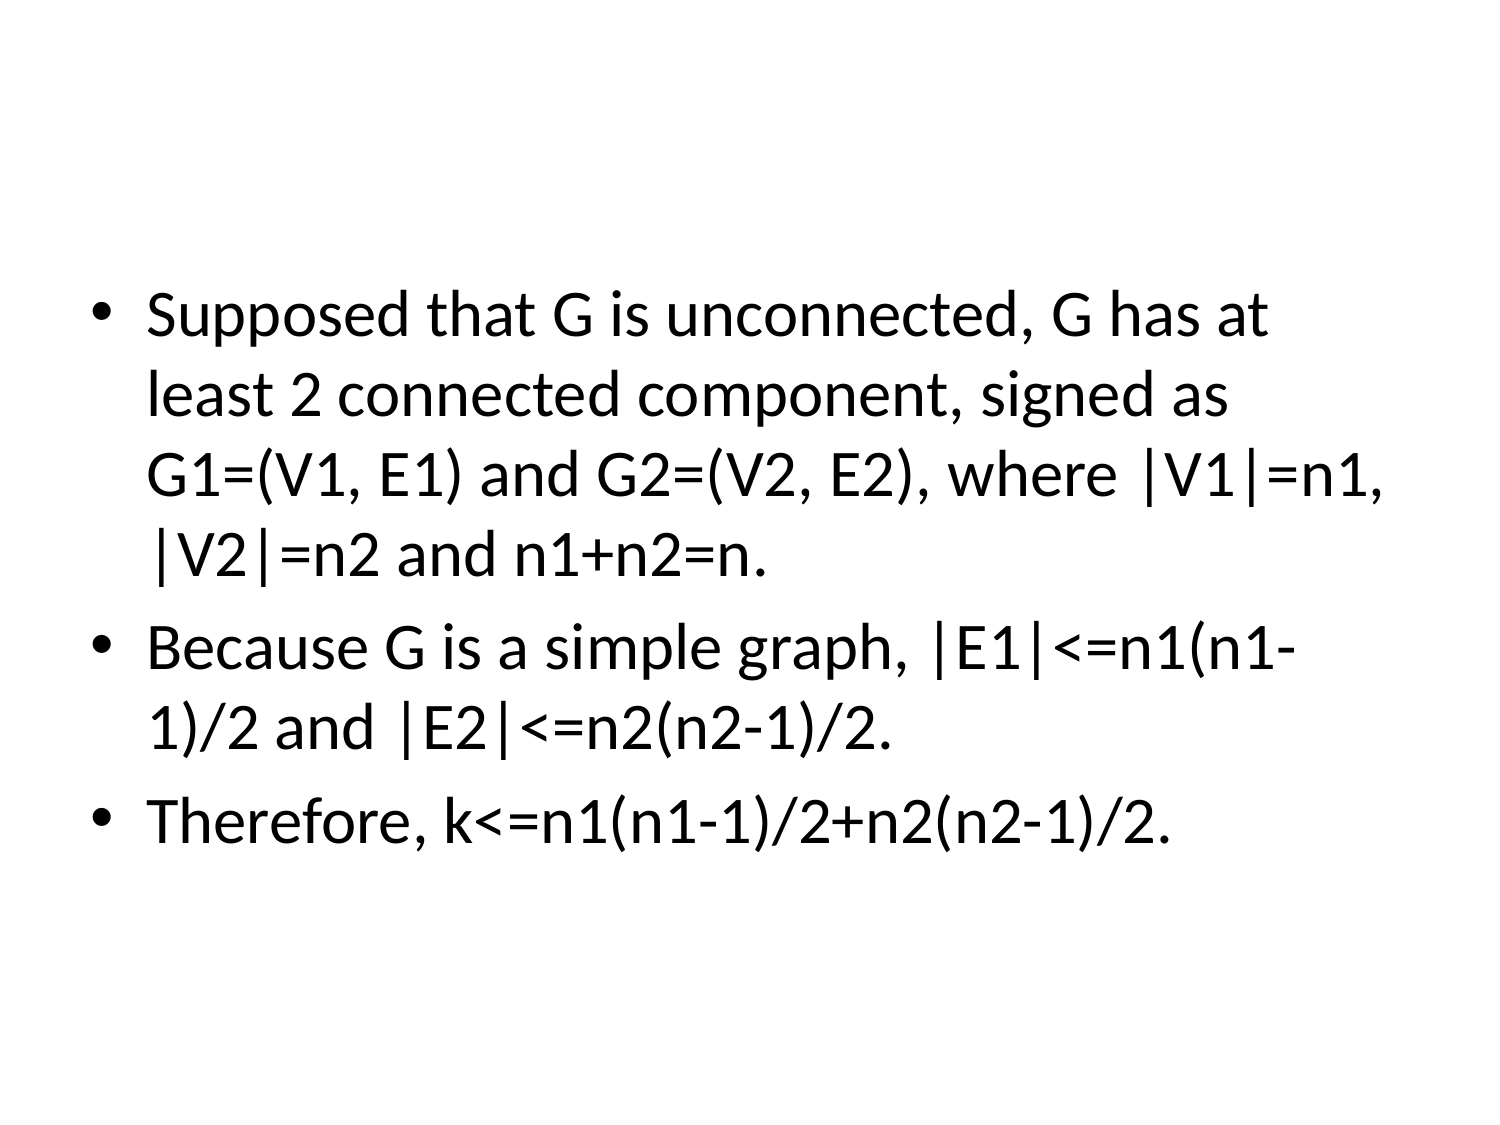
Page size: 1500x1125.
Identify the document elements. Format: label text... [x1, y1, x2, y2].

list Supposed that G is unconnected, G has at least 2 connected component, signed as G1=(V1, E1) and G2=(V2, E2), where |V1|=n1, |V2|=n2 and n1+n2=n. Because G is a simple graph, |E1|<=n1(n1-1)/2 and |E2|<=n2(n2-1)/2. Therefore, k<=n1(n1-1)/2+n2(n2-1)/2. [75, 262, 1425, 1005]
